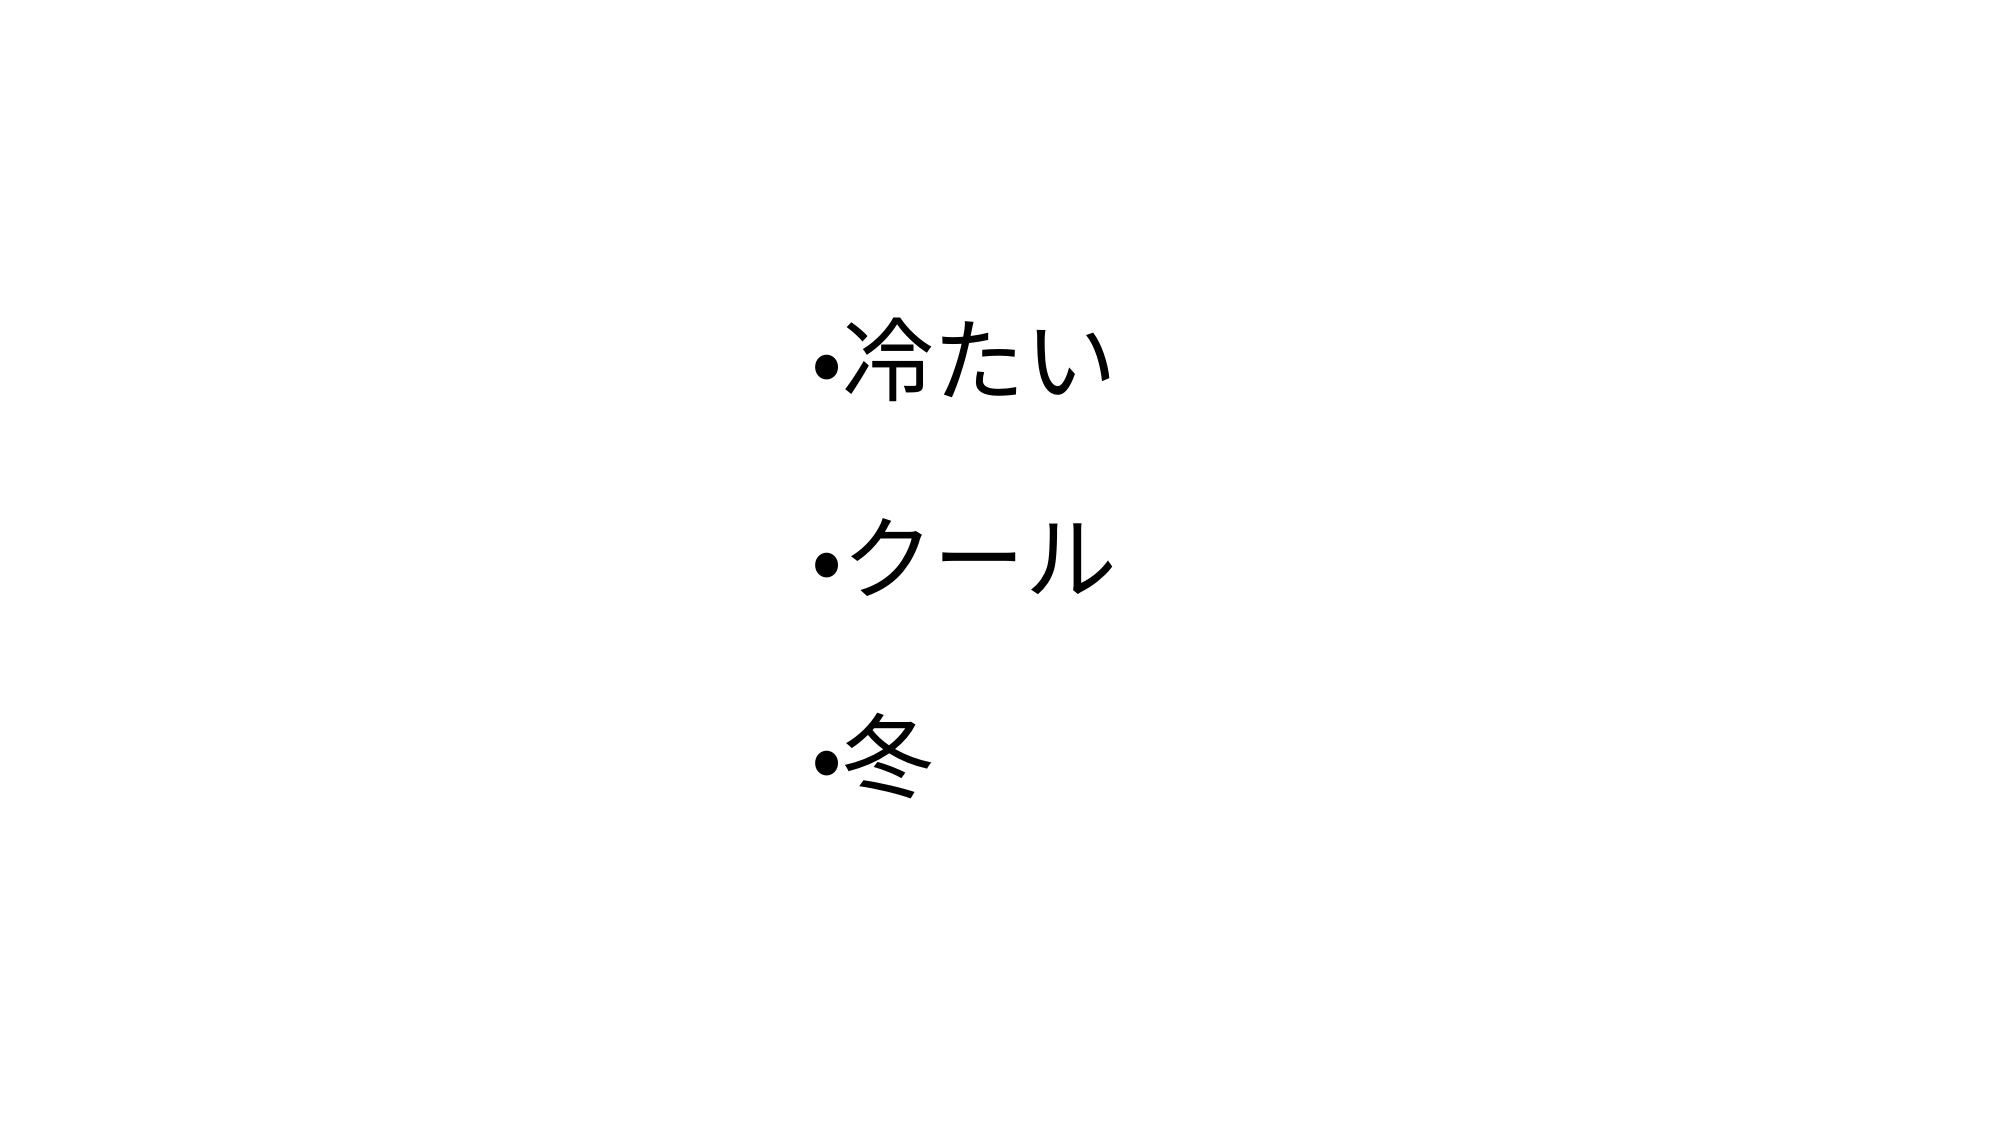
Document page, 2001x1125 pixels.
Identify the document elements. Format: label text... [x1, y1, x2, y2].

title ・冷たい ・クール ・冬 [796, 300, 1204, 825]
